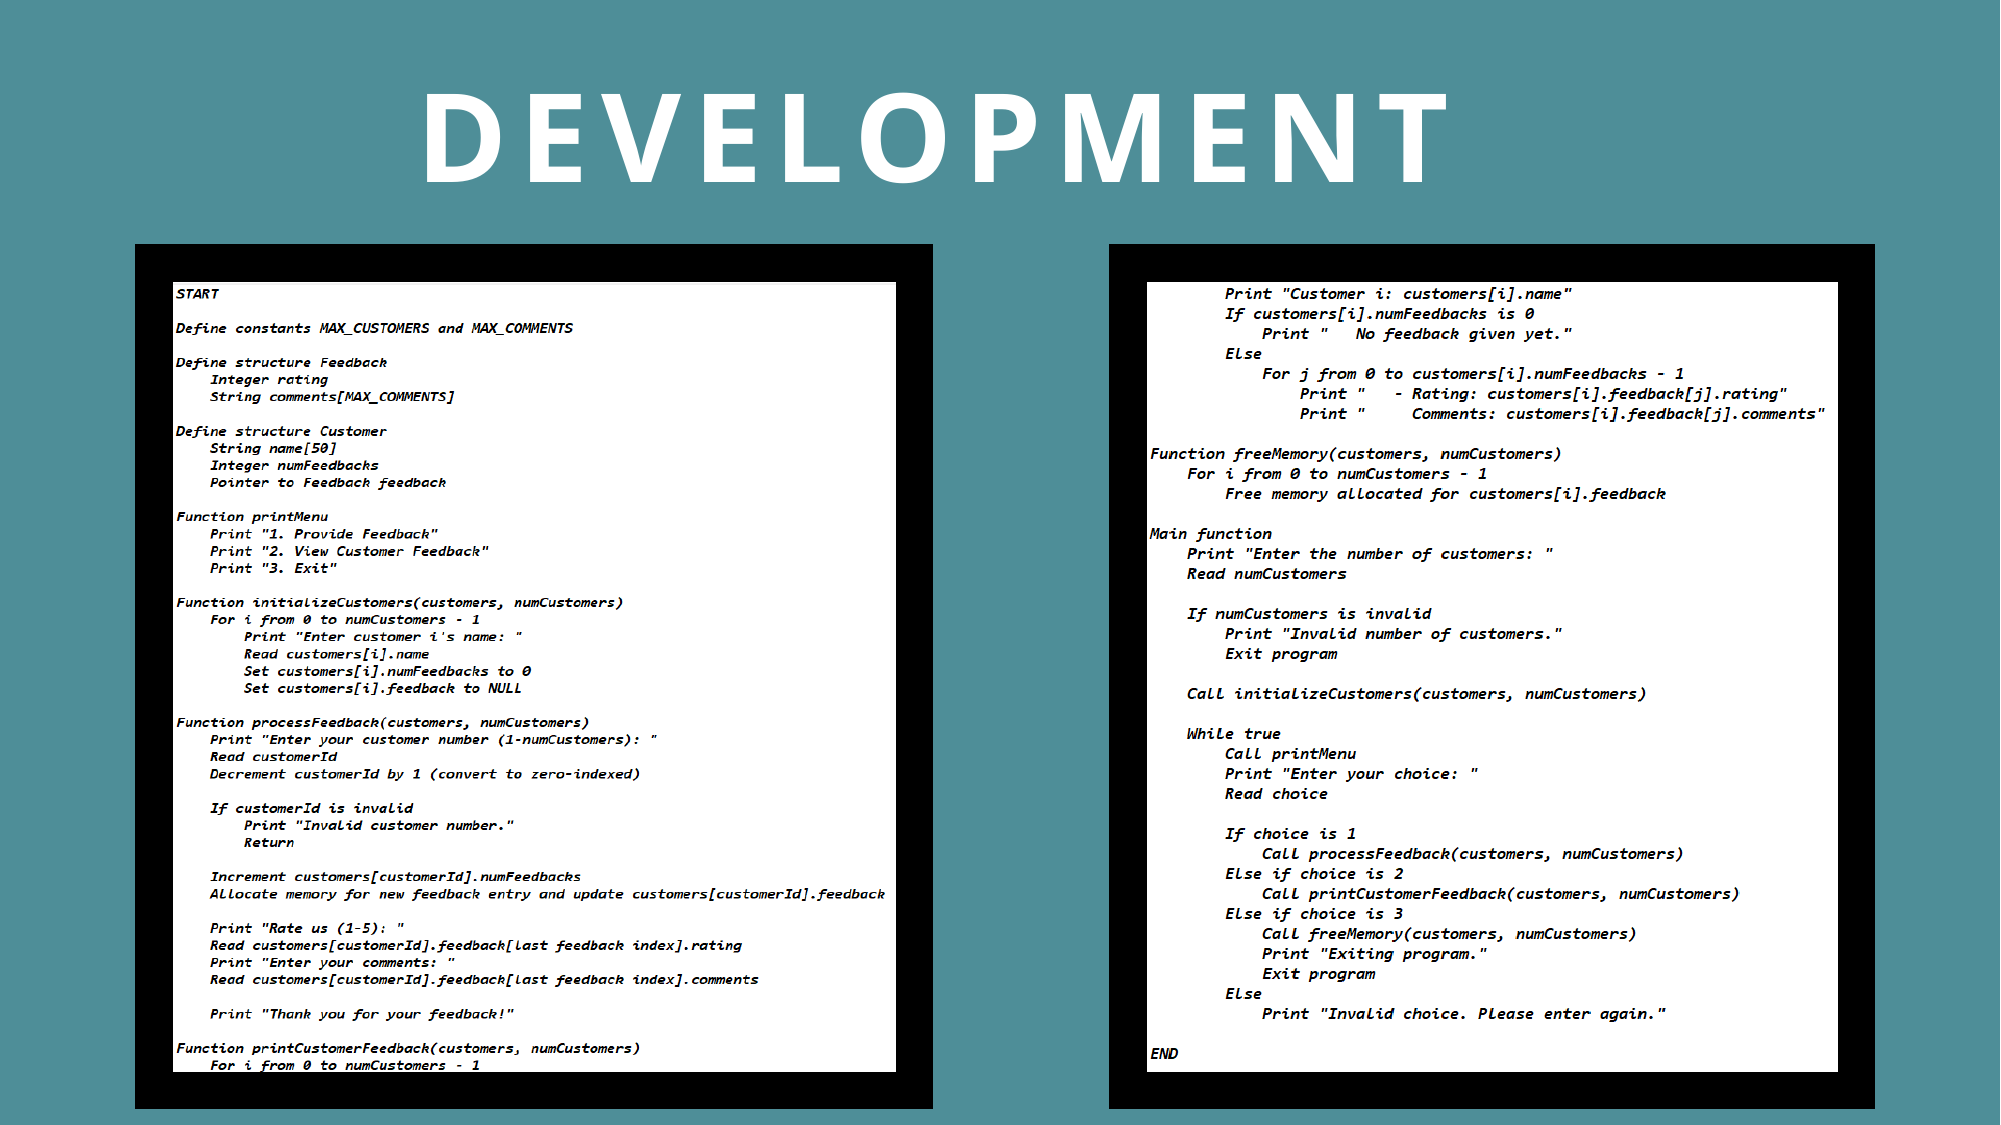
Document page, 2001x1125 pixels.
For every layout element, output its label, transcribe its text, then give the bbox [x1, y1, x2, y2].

title DEVELOPMENT [401, 21, 1470, 235]
picture [1146, 281, 1838, 1072]
picture [172, 281, 896, 1072]
